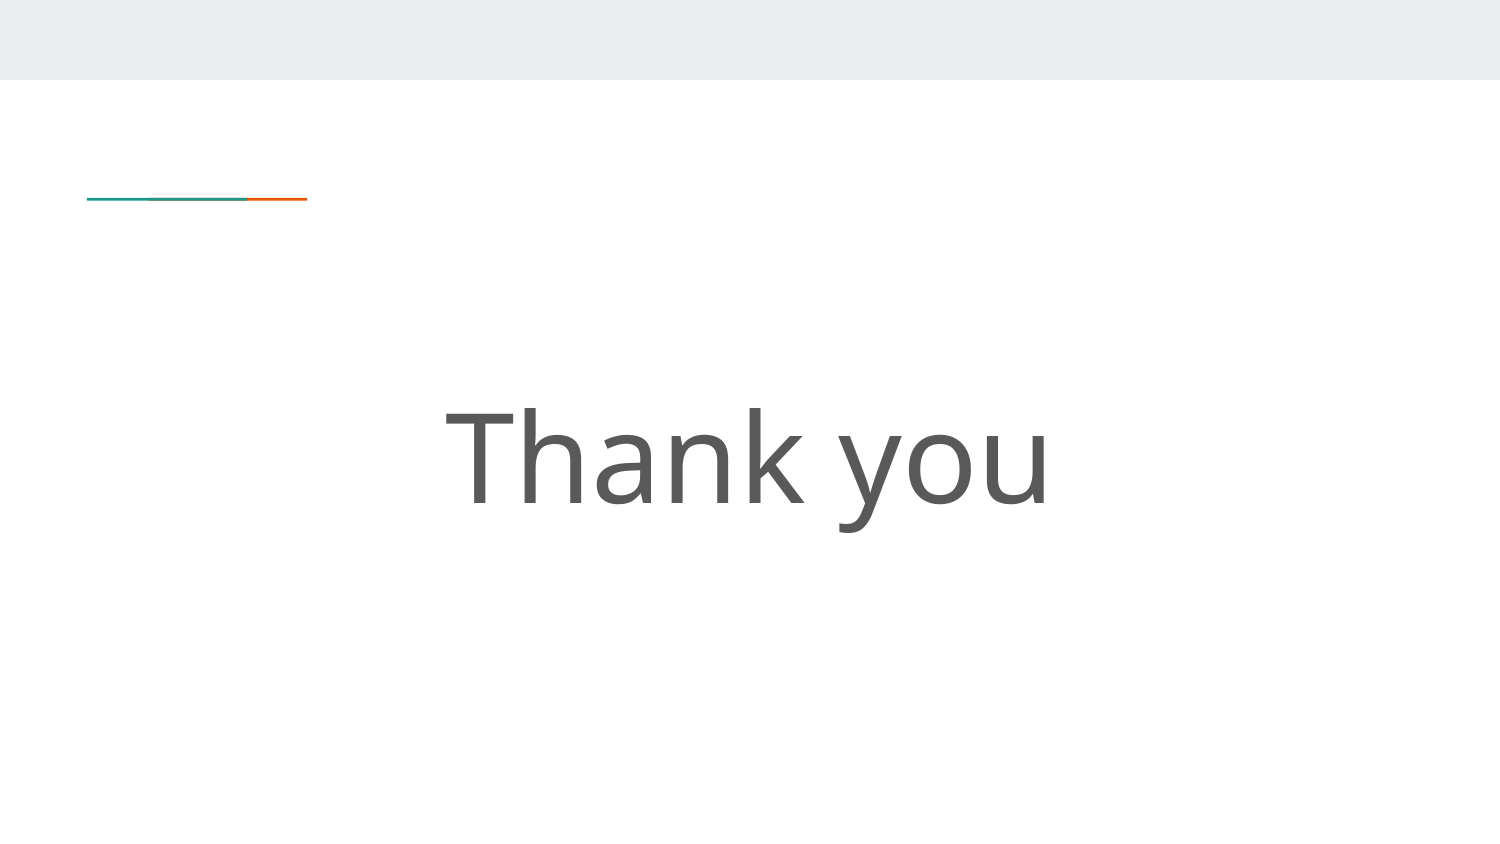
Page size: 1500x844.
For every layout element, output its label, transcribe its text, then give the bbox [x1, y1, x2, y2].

list Thank you [119, 341, 1381, 712]
